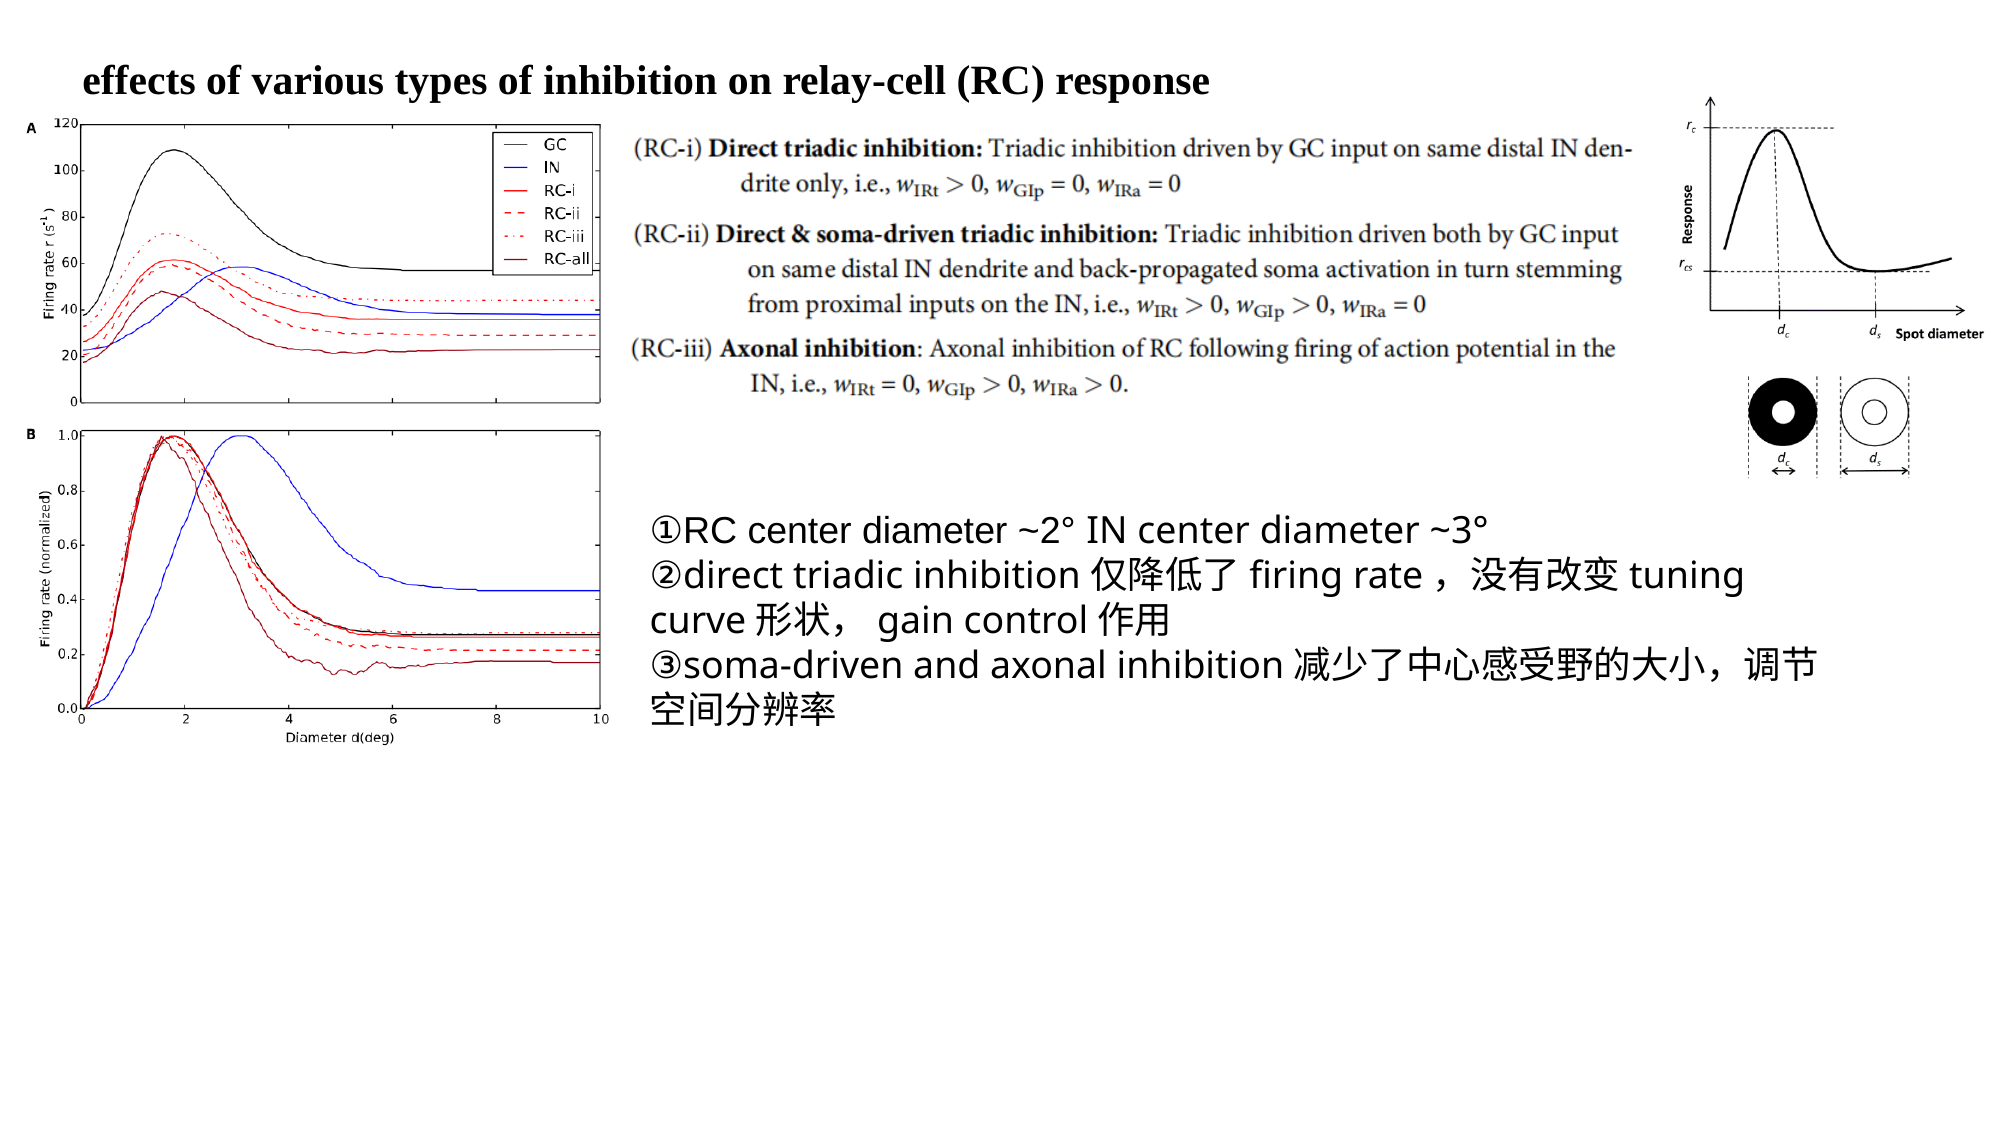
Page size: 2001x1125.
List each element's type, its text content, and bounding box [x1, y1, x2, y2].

text_box effects of various types of inhibition on relay-cell (RC) response [67, 45, 1241, 111]
text_box ①RC center diameter ~2° IN center diameter ~3° ②direct triadic inhibition仅降低了firing rate，没有改变tuning curve形状，gain control作用 ③soma-driven and axonal inhibition减少了中心感受野的大小，调节空间分辨率 [634, 498, 1860, 784]
picture [1666, 86, 2000, 485]
picture [16, 111, 1655, 749]
